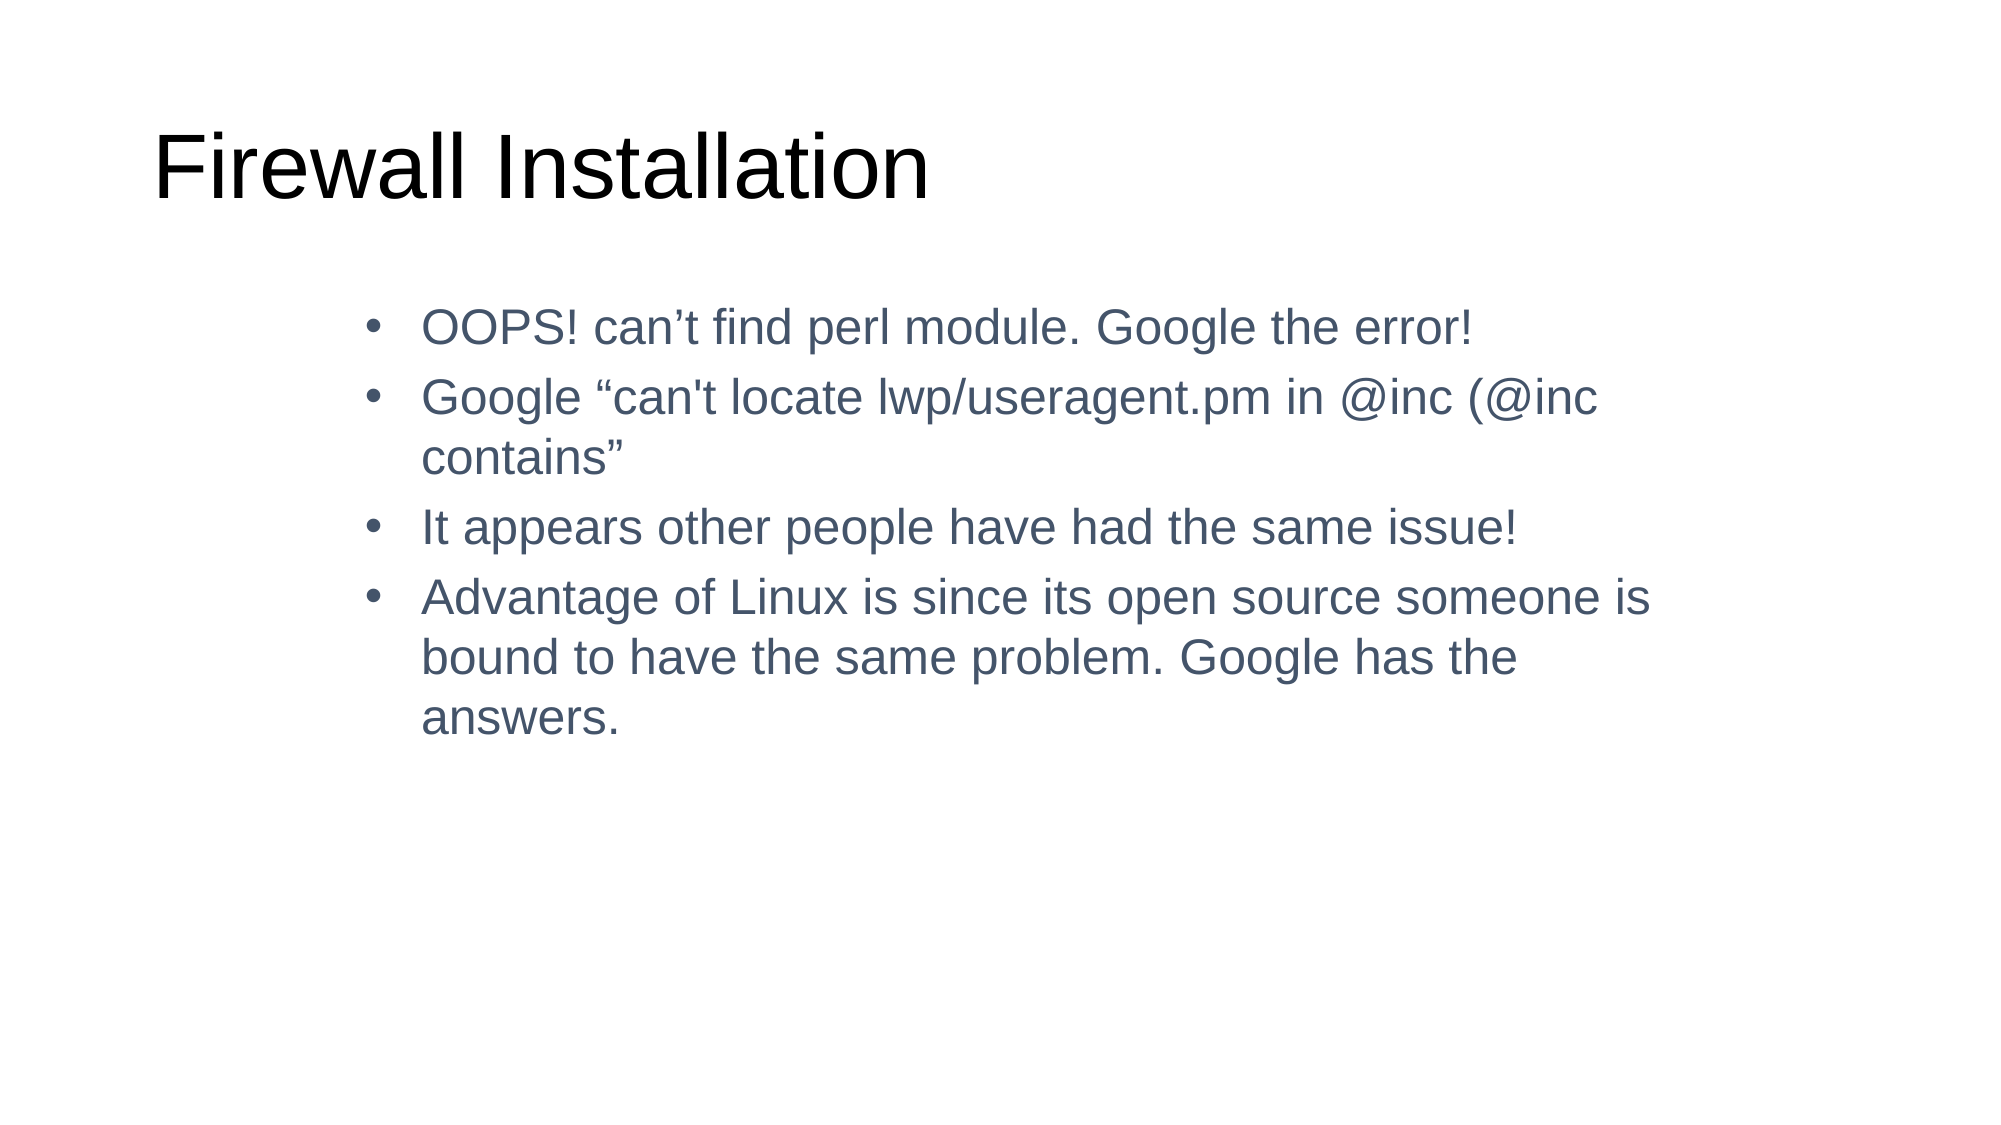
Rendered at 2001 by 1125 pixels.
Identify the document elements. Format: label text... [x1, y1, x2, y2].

text_box [324, 262, 1675, 1005]
text_box OOPS! can’t find perl module. Google the error! Google “can't locate lwp/useragent.pm in @inc (@inc contains” It appears other people have had the same issue! Advantage of Linux is since its open source someone is bound to have the same problem. Google has the answers. [349, 287, 1700, 1030]
title Firewall Installation [137, 59, 1863, 278]
